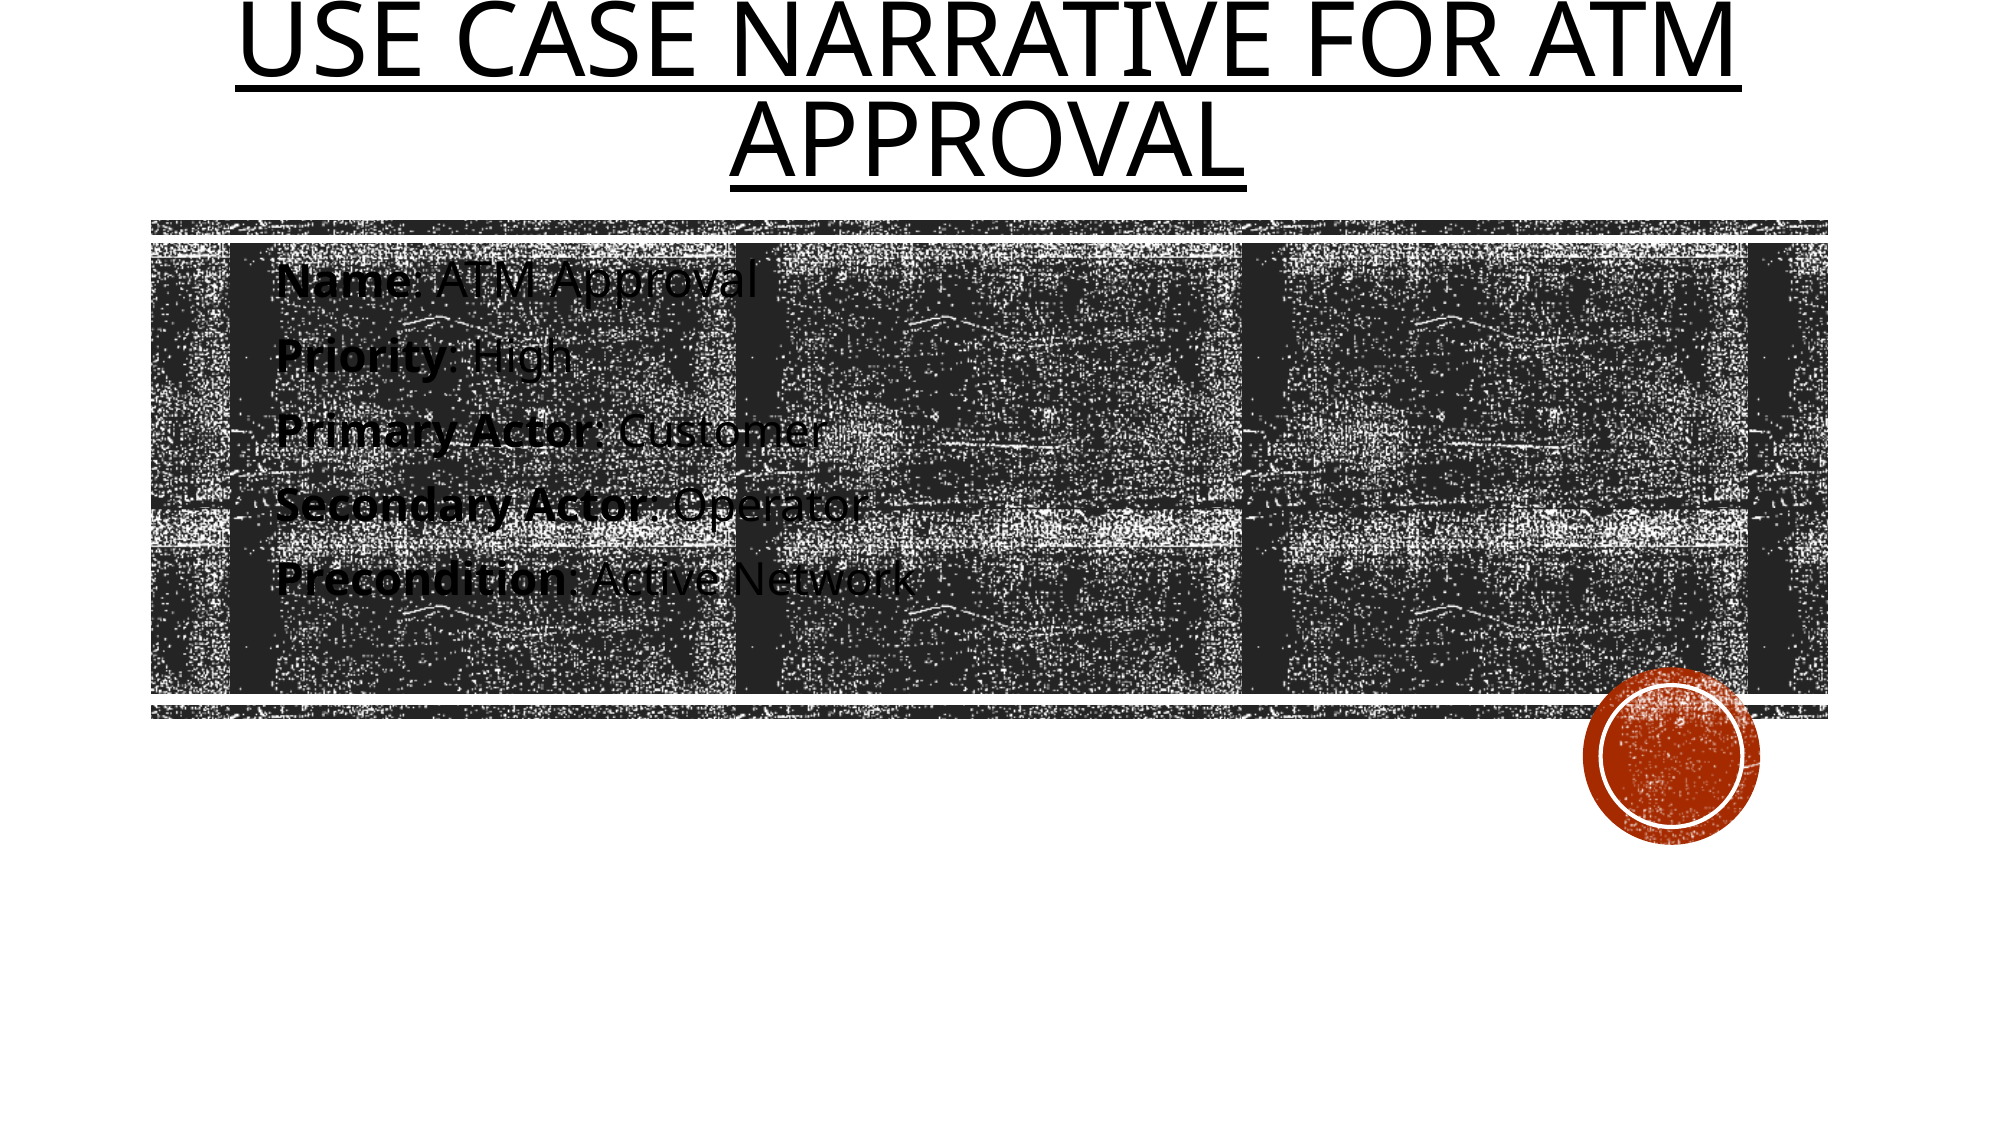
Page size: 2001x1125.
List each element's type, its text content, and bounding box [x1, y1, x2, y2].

subtitle Name: ATM Approval Priority: High Primary Actor: Customer Secondary Actor: Operator Precondition: Active Network [260, 246, 1555, 955]
title Use case narrative for ATM approval [171, 0, 1807, 346]
